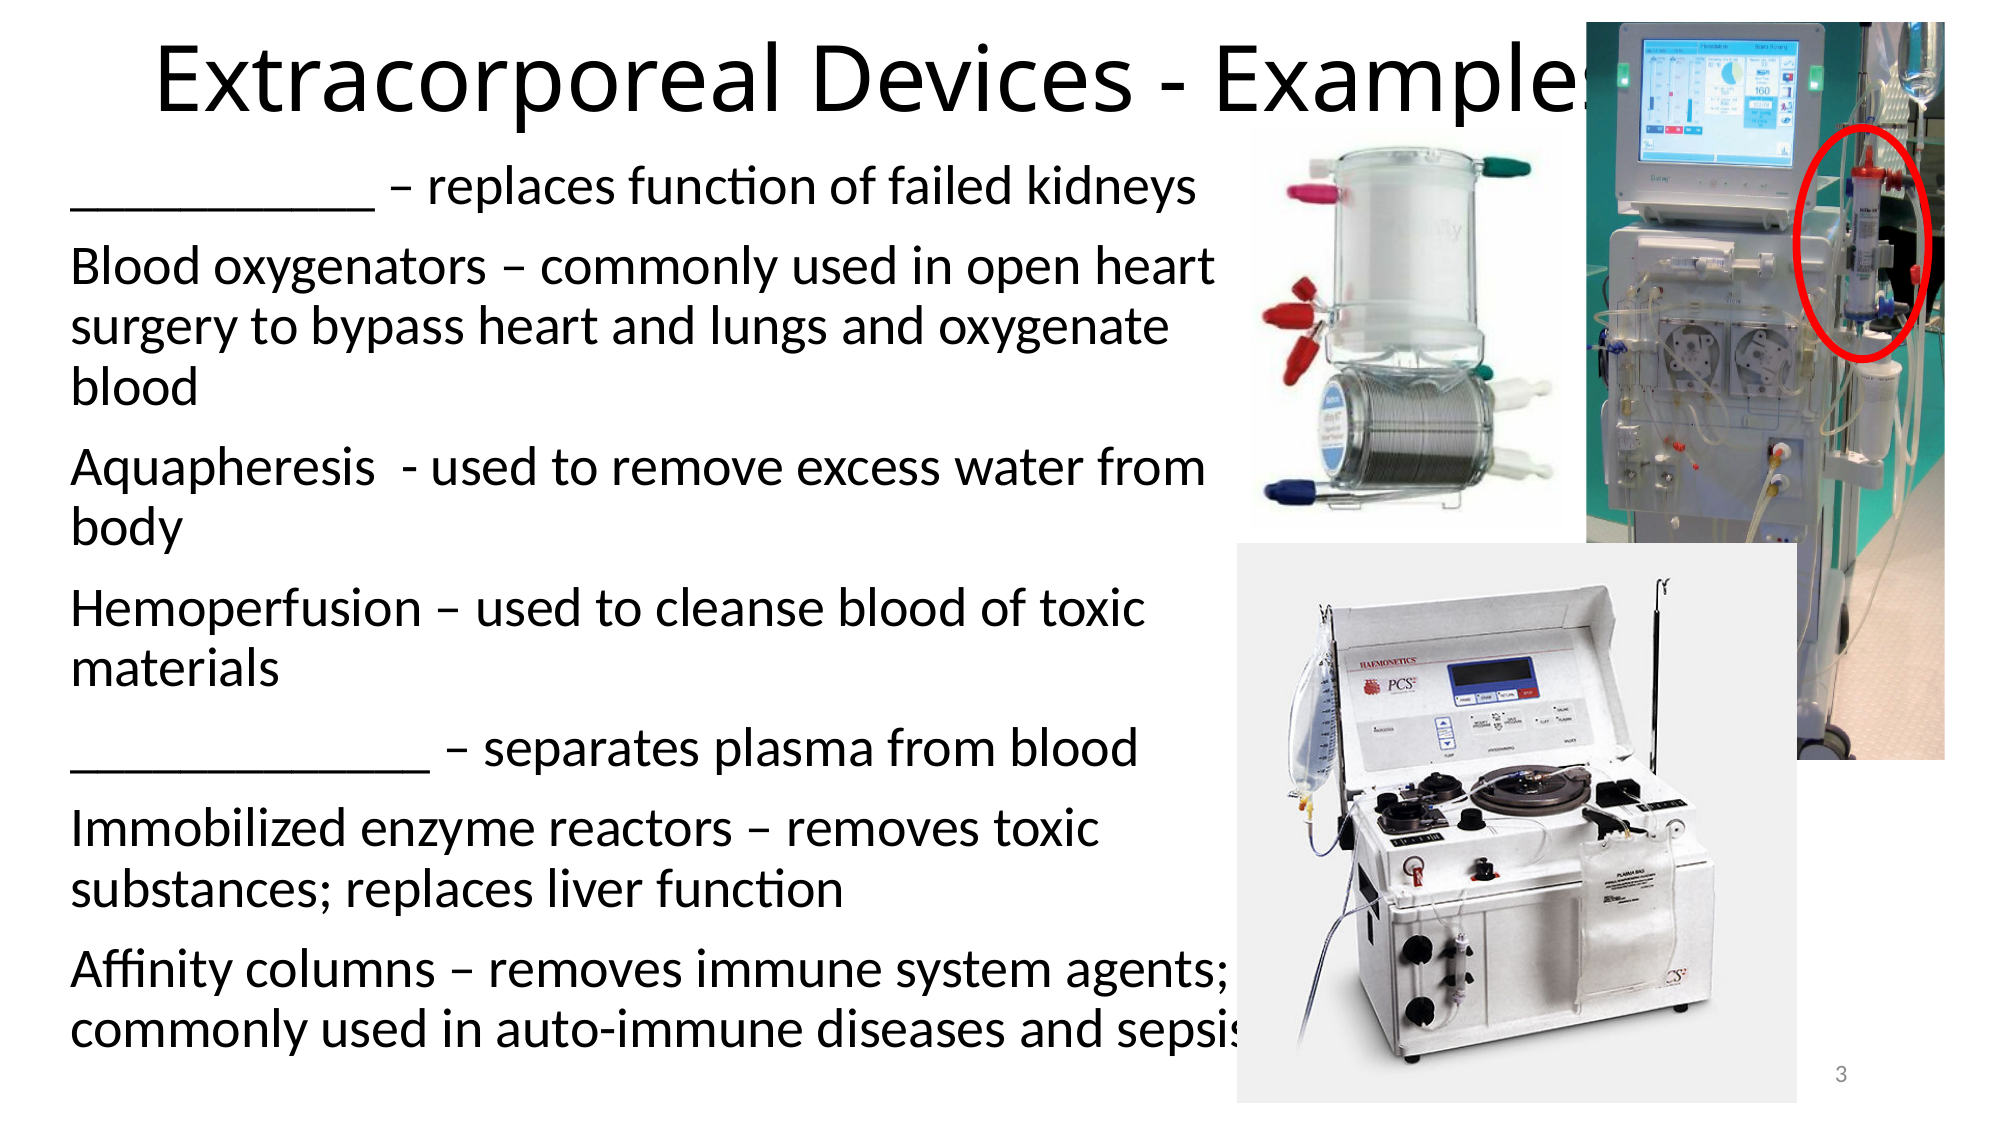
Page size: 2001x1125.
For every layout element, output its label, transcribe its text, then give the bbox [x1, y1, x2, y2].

title Extracorporeal Devices - Examples [137, 3, 1863, 161]
slide_number 3 [1797, 1042, 1863, 1103]
picture [1237, 22, 1945, 1103]
list ___________ – replaces function of failed kidneys Blood oxygenators – commonly used in open heart surgery to bypass heart and lungs and oxygenate blood Aquapheresis - used to remove excess water from body Hemoperfusion – used to cleanse blood of toxic materials _____________ – separates plasma from blood Immobilized enzyme reactors – removes toxic substances; replaces liver function Affinity columns – removes immune system agents; commonly used in auto-immune diseases and sepsis [55, 148, 1271, 1103]
picture [1250, 127, 1562, 529]
